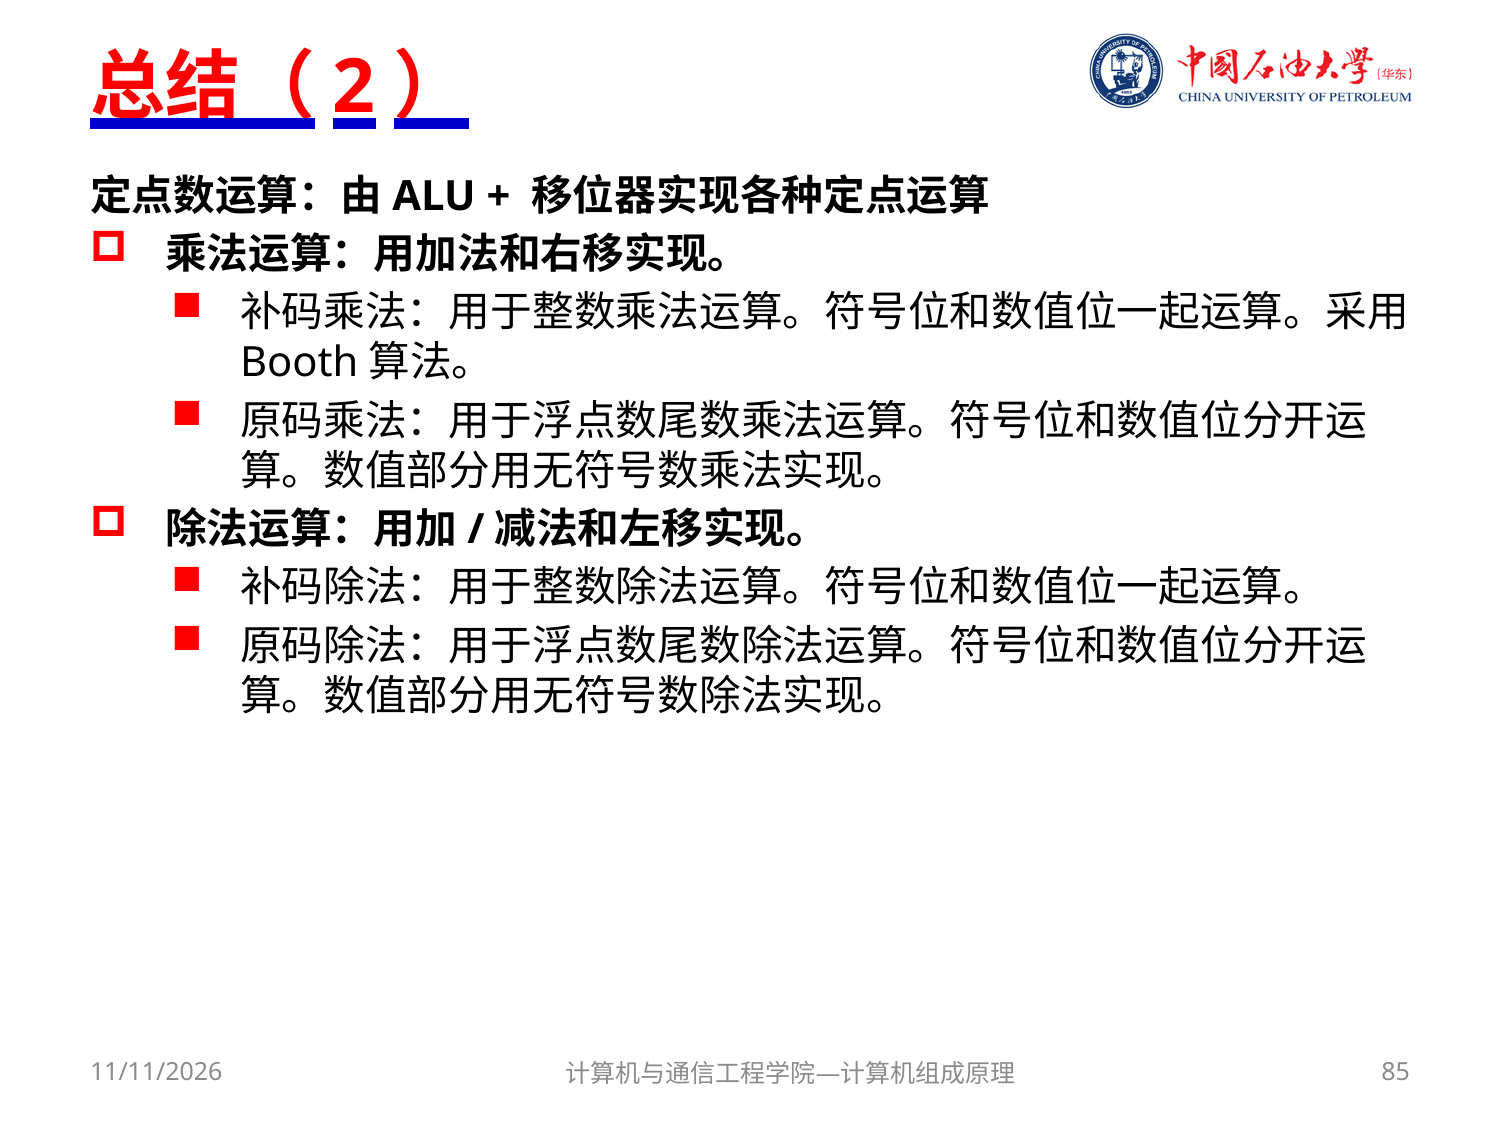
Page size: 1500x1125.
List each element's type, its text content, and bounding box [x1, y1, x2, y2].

slide_number 85 [1074, 1042, 1425, 1103]
list 定点数运算：由ALU + 移位器实现各种定点运算 乘法运算：用加法和右移实现。 补码乘法：用于整数乘法运算。符号位和数值位一起运算。采用Booth算法。 原码乘法：用于浮点数尾数乘法运算。符号位和数值位分开运算。数值部分用无符号数乘法实现。 除法运算：用加/减法和左移实现。 补码除法：用于整数除法运算。符号位和数值位一起运算。 原码除法：用于浮点数尾数除法运算。符号位和数值位分开运算。数值部分用无符号数除法实现。 [74, 160, 1426, 1000]
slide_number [75, 1042, 425, 1103]
footer 计算机与通信工程学院—计算机组成原理 [512, 1042, 1069, 1103]
title 总结（2） [75, 19, 1425, 147]
